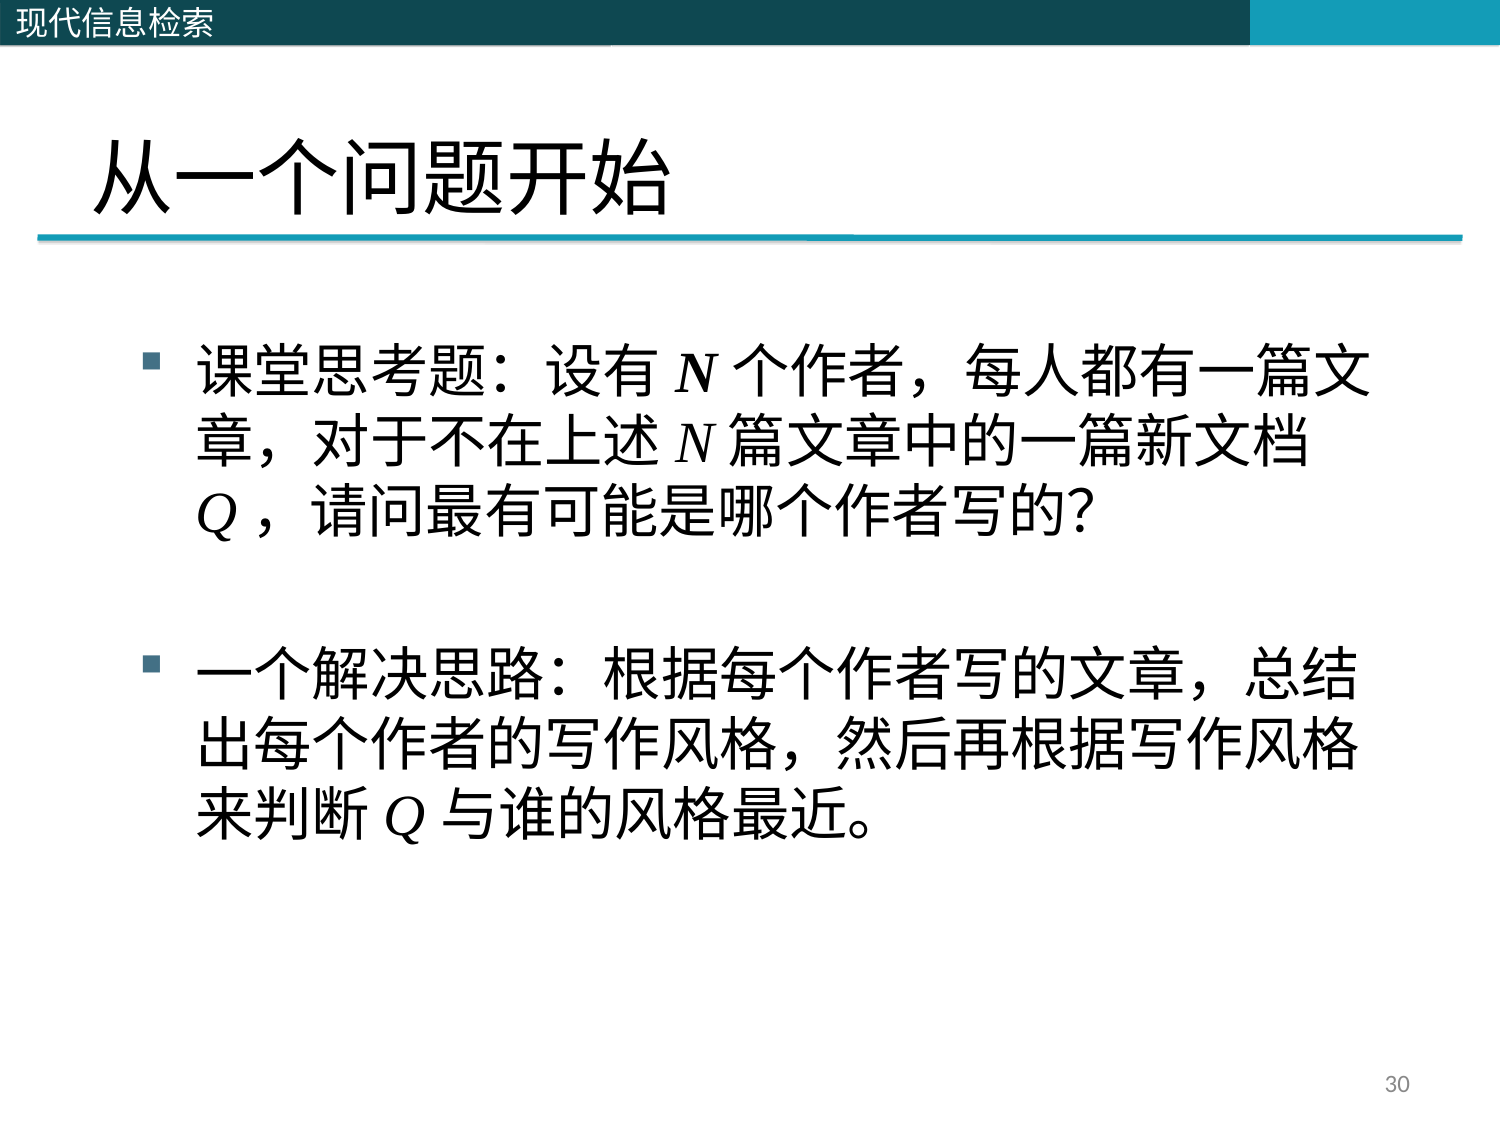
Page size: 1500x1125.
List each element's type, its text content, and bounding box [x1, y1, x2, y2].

title 从一个问题开始 [74, 44, 1426, 233]
list 课堂思考题：设有N个作者，每人都有一篇文章，对于不在上述N篇文章中的一篇新文档Q，请问最有可能是哪个作者写的？ 一个解决思路：根据每个作者写的文章，总结出每个作者的写作风格，然后再根据写作风格来判断Q与谁的风格最近。 [123, 326, 1400, 920]
slide_number 30 [1074, 1062, 1425, 1103]
